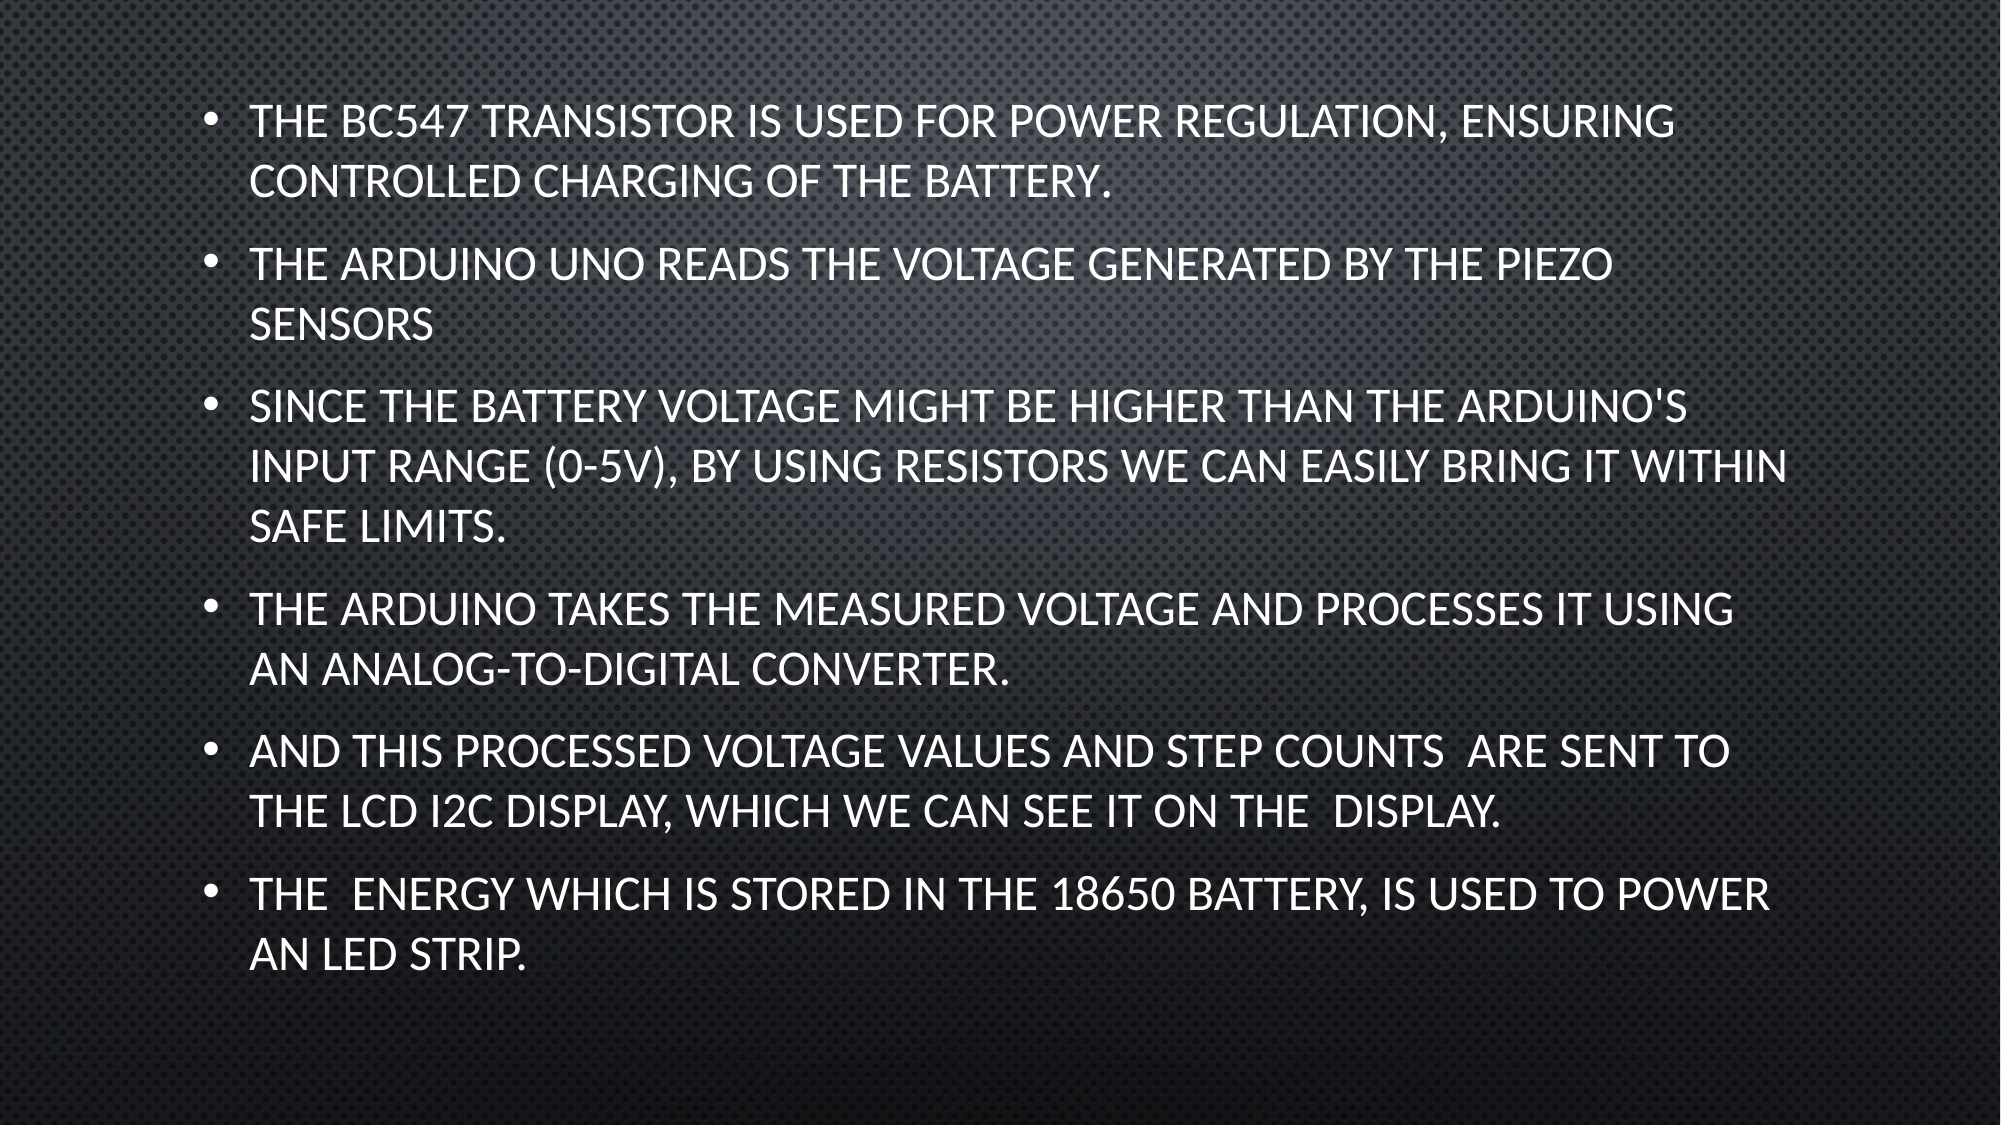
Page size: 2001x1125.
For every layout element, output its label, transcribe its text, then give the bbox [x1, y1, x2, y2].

list The BC547 transistor is used for power regulation, ensuring controlled charging of the battery. The Arduino Uno reads the voltage generated by the piezo sensors Since the battery voltage might be higher than the Arduino's input range (0-5V), by using resistors we can easily bring it within safe limits. the Arduino takes the measured voltage and processes it using an analog-to-digital converter. And this processed voltage values and step counts are sent to the LCD I2C display, which we can see it on the display. the energy which is stored in the 18650 battery, is used to power an LED strip. [187, 106, 1813, 950]
